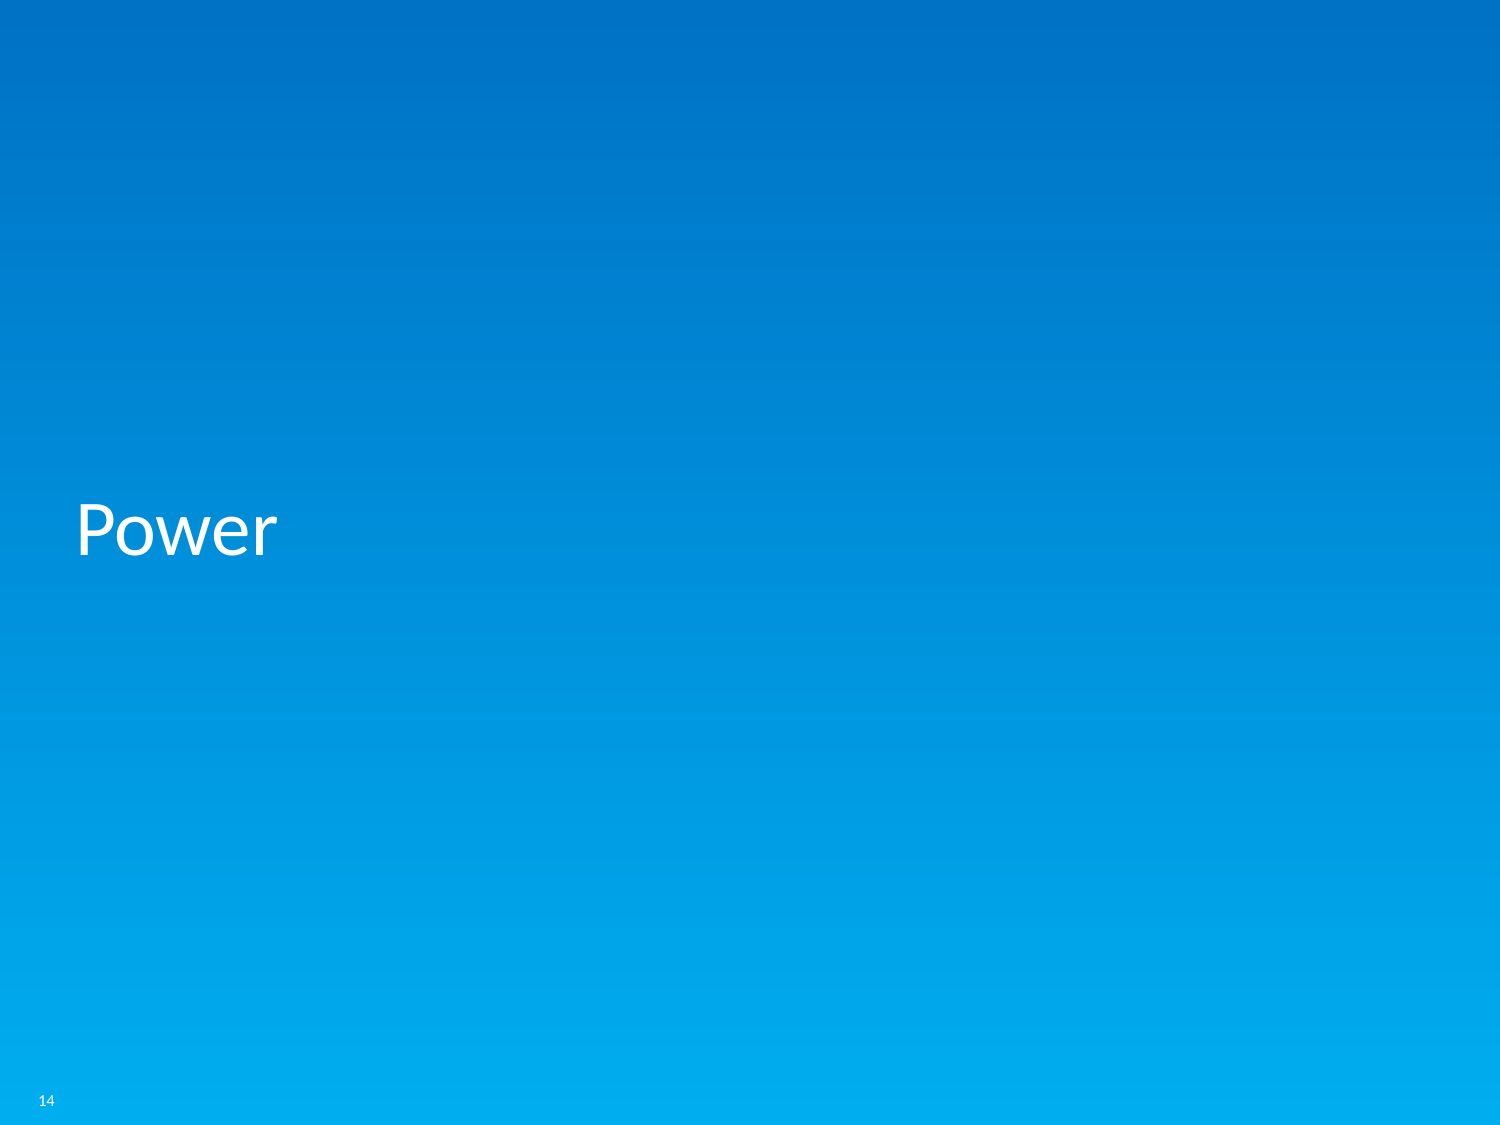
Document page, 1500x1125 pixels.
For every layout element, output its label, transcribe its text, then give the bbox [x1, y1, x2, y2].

slide_number 14 [12, 1074, 81, 1125]
title Power [74, 412, 1138, 637]
